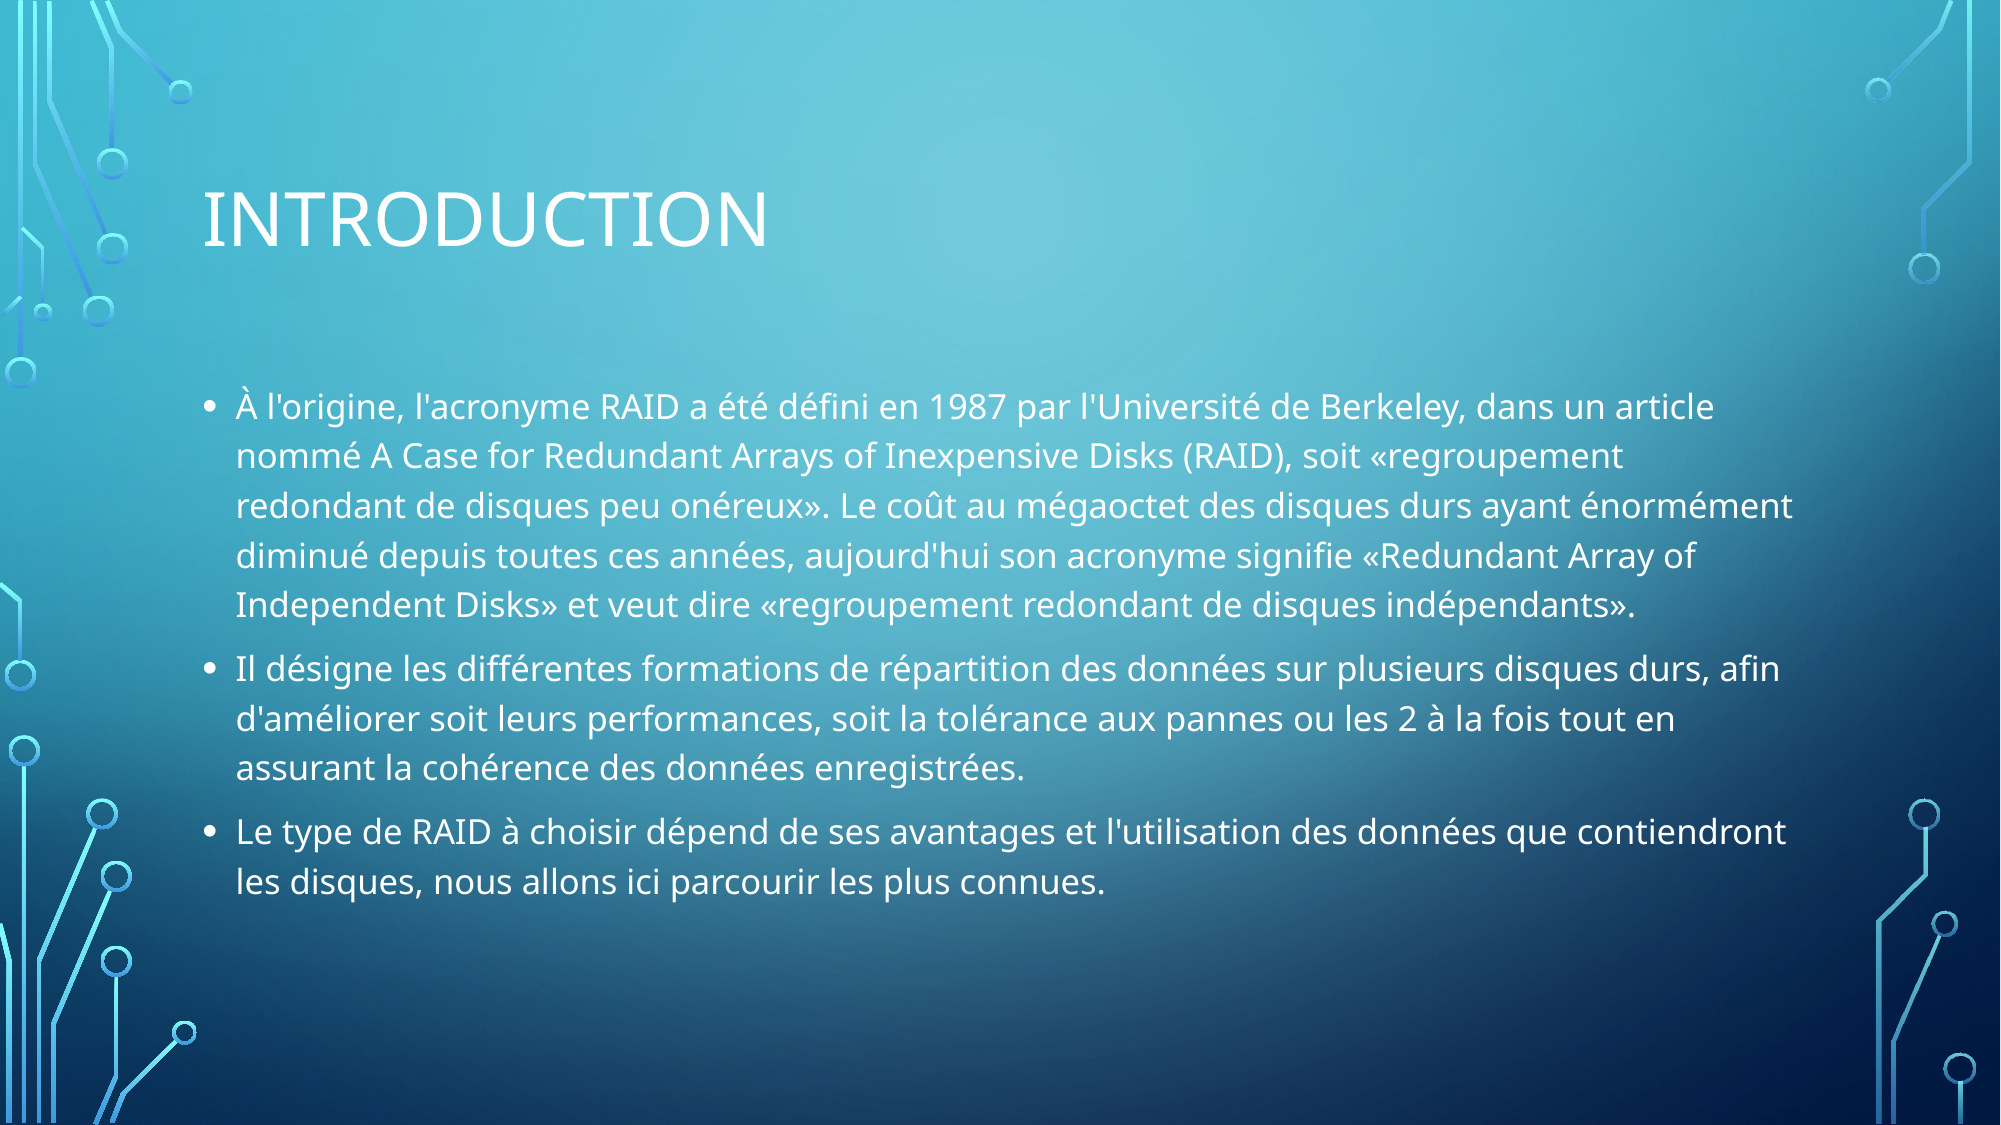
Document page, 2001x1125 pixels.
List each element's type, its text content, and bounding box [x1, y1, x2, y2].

title introduction [187, 101, 1813, 344]
list À l'origine, l'acronyme RAID a été défini en 1987 par l'Université de Berkeley, dans un article nommé A Case for Redundant Arrays of Inexpensive Disks (RAID), soit «regroupement redondant de disques peu onéreux». Le coût au mégaoctet des disques durs ayant énormément diminué depuis toutes ces années, aujourd'hui son acronyme signifie «Redundant Array of Independent Disks» et veut dire «regroupement redondant de disques indépendants». Il désigne les différentes formations de répartition des données sur plusieurs disques durs, afin d'améliorer soit leurs performances, soit la tolérance aux pannes ou les 2 à la fois tout en assurant la cohérence des données enregistrées. Le type de RAID à choisir dépend de ses avantages et l'utilisation des données que contiendront les disques, nous allons ici parcourir les plus connues. [187, 369, 1813, 950]
